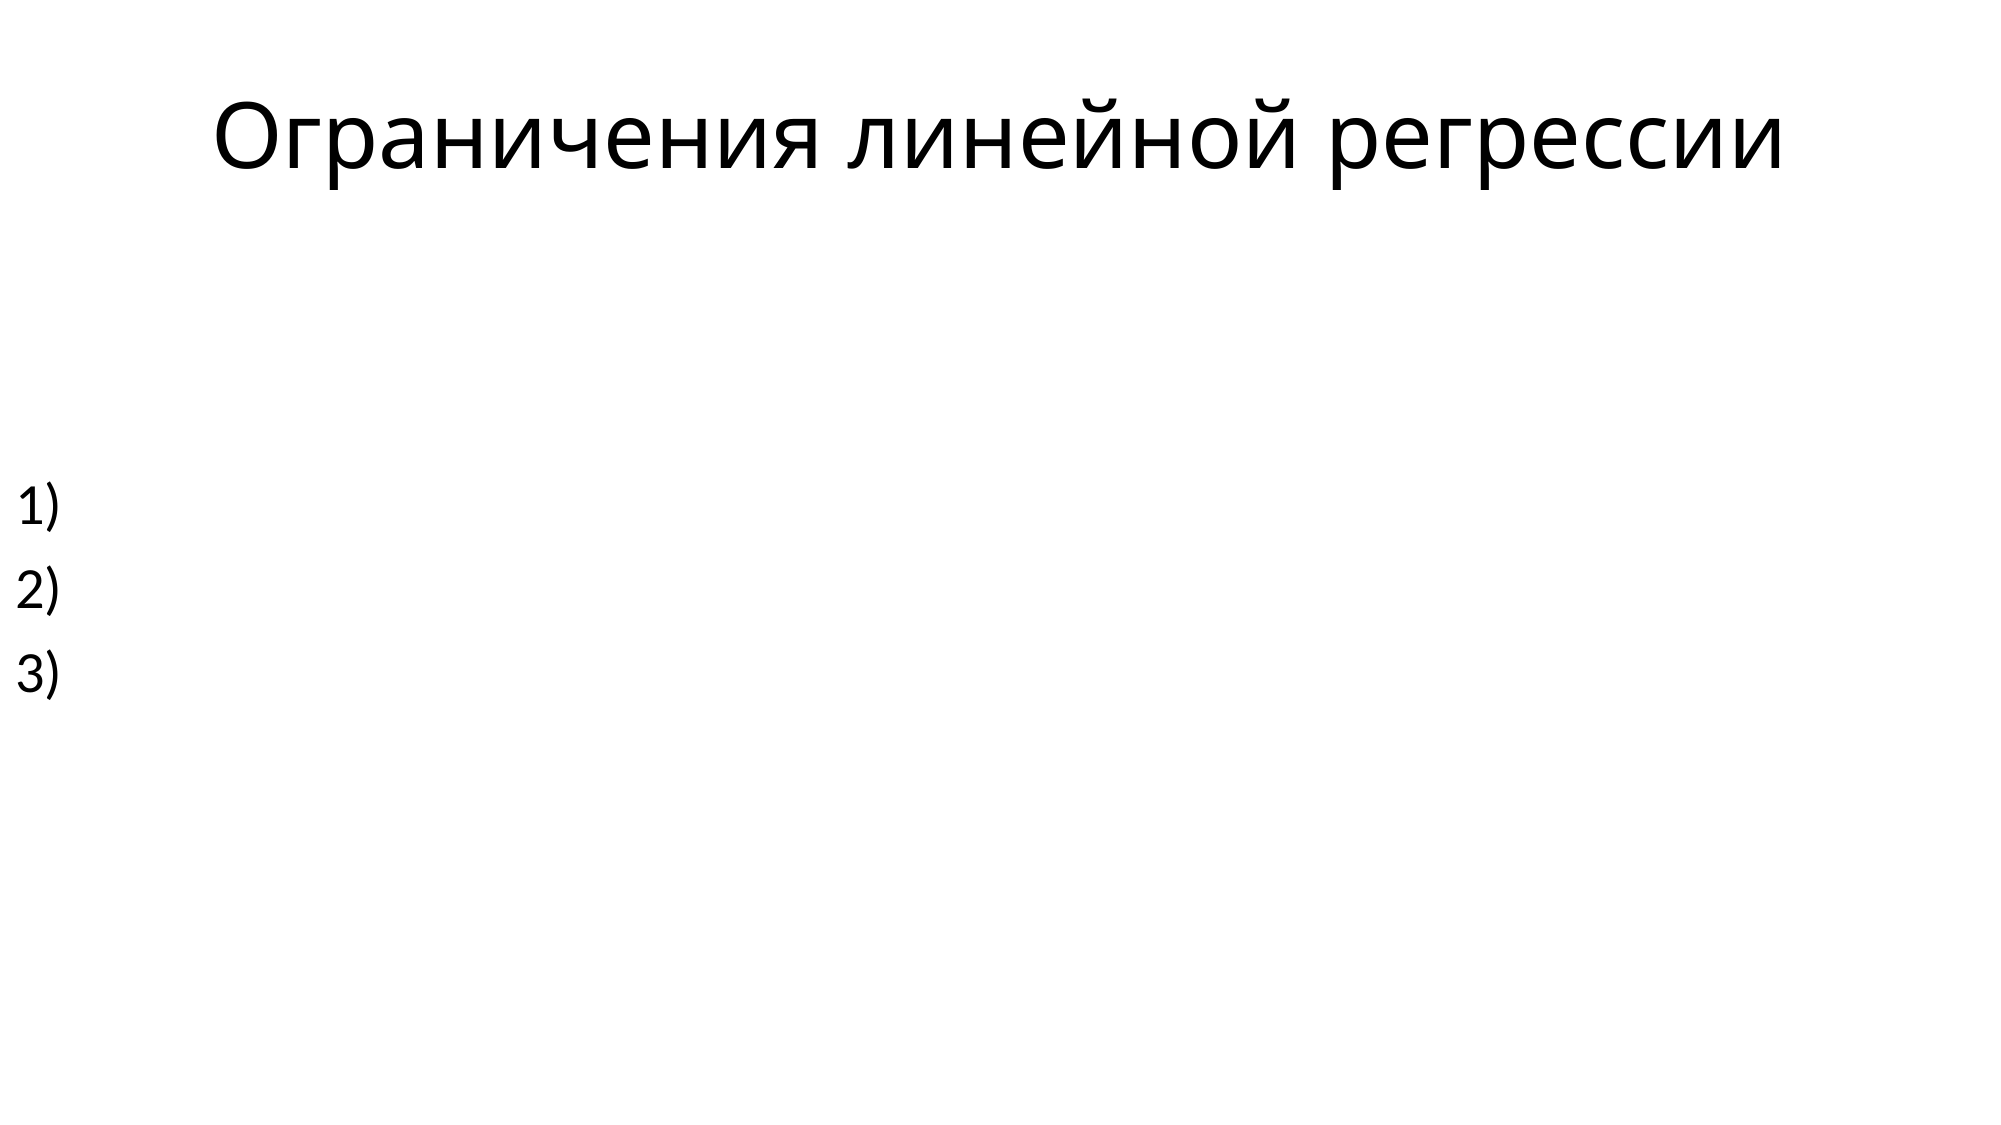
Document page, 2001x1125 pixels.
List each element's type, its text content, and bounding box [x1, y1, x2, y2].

title Ограничения линейной регрессии [0, 0, 2000, 278]
